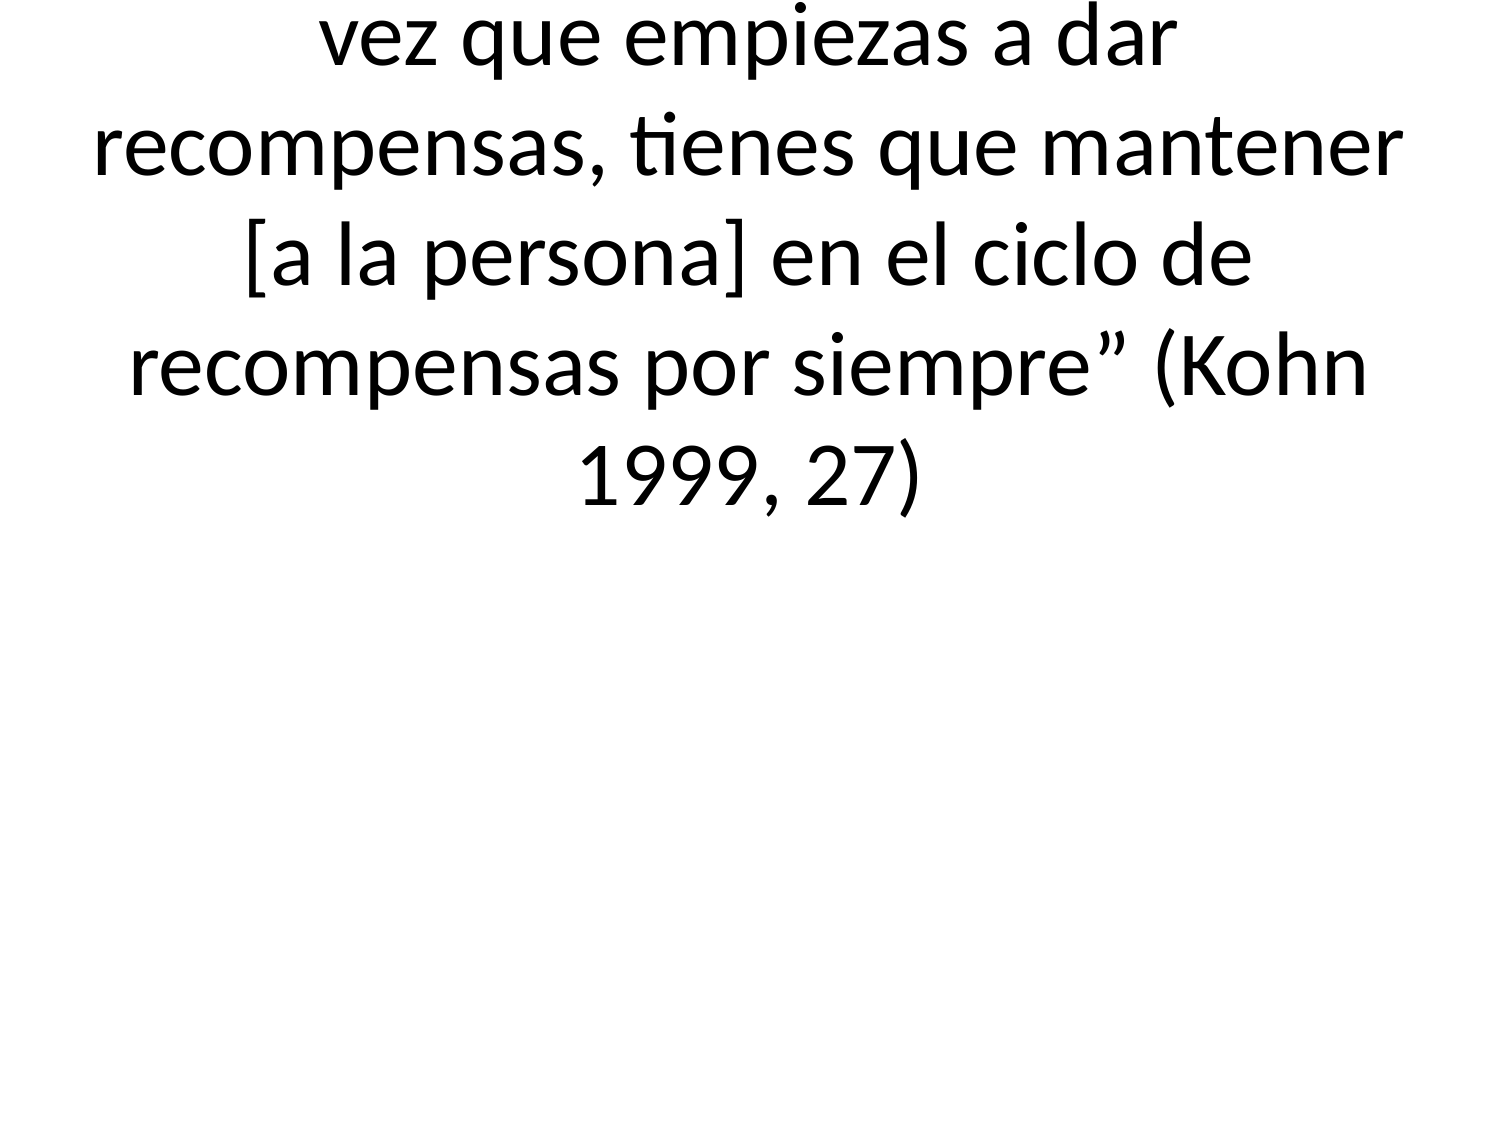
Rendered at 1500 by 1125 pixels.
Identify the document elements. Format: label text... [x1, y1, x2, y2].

title Hay que tener cuidado en el diseño de las recompensas, porque “una vez que empiezas a dar recompensas, tienes que mantener [a la persona] en el ciclo de recompensas por siempre” (Kohn 1999, 27) [75, 45, 1425, 233]
